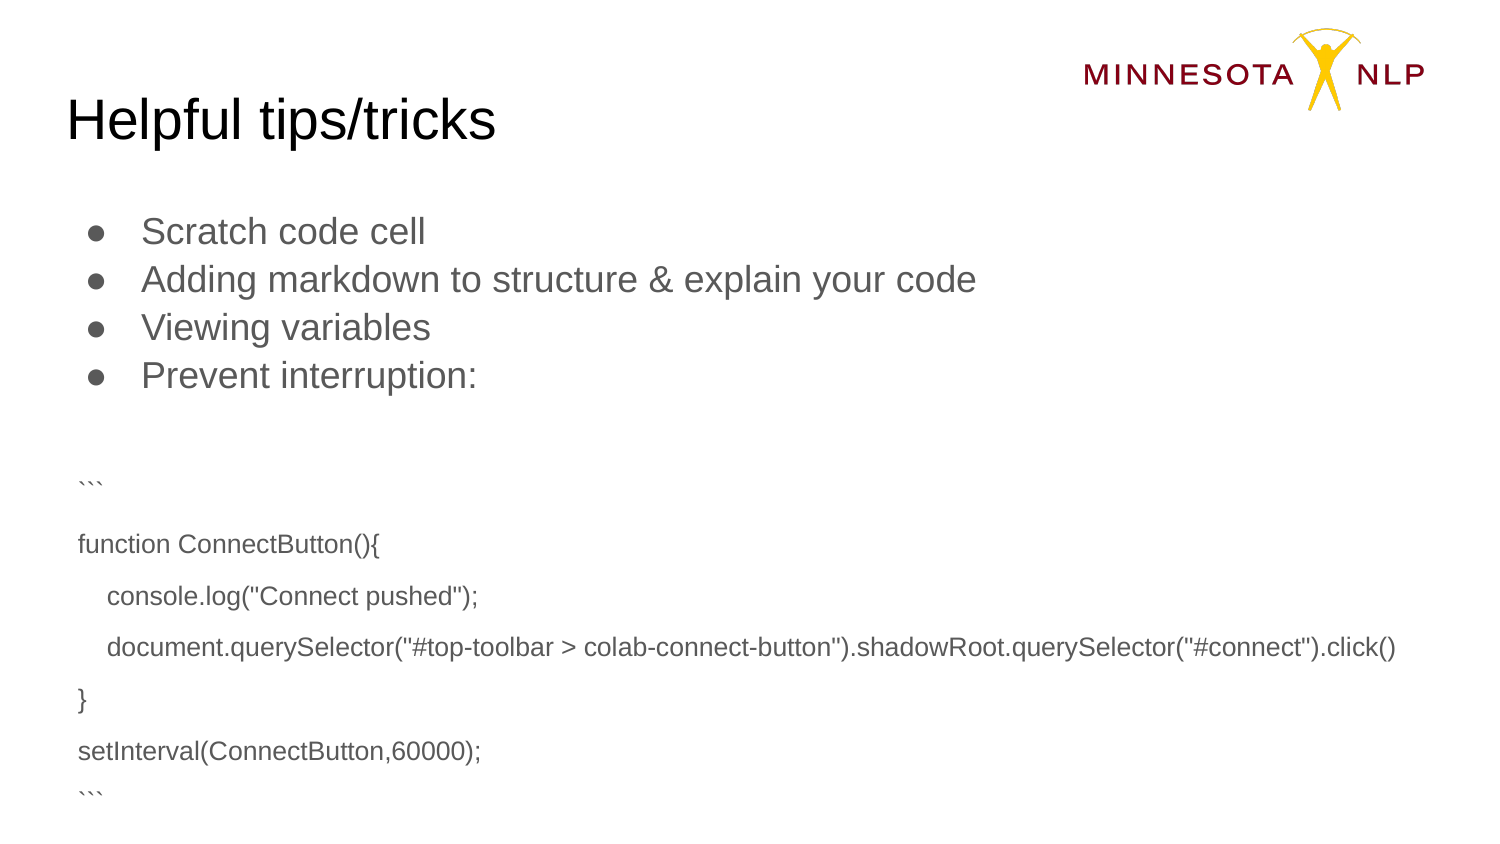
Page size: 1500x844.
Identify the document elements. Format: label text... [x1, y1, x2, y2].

title Helpful tips/tricks [51, 72, 1449, 167]
picture [1007, 0, 1500, 153]
list ``` function ConnectButton(){ console.log("Connect pushed"); document.querySelector("#top-toolbar > colab-connect-button").shadowRoot.querySelector("#connect").click() } setInterval(ConnectButton,60000); ``` [62, 458, 1461, 836]
list Scratch code cell Adding markdown to structure & explain your code Viewing variables Prevent interruption: [51, 189, 1449, 422]
